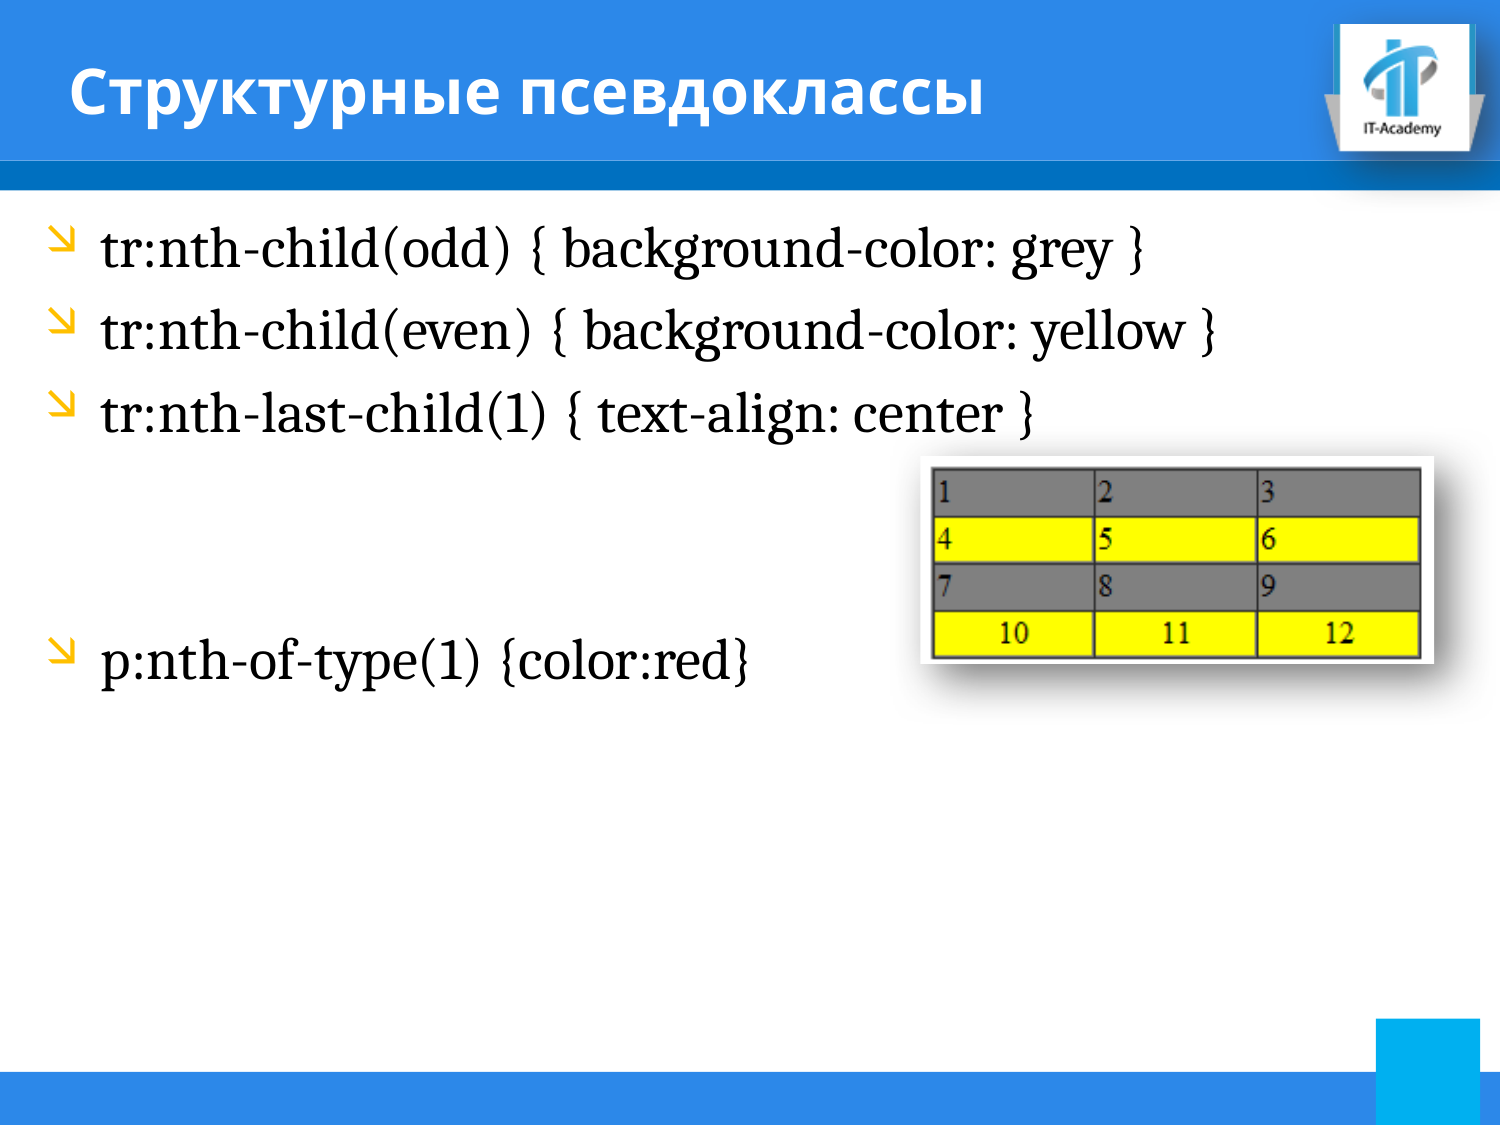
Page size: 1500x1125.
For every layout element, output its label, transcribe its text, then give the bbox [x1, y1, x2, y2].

picture [920, 455, 1435, 664]
picture [1323, 24, 1487, 153]
title Структурные псевдоклассы [53, 42, 1404, 135]
list tr:nth-child(odd) { background-color: grey } tr:nth-child(even) { background-color: yellow } tr:nth-last-child(1) { text-align: center } p:nth-of-type(1) {color:red} [29, 201, 1500, 1053]
